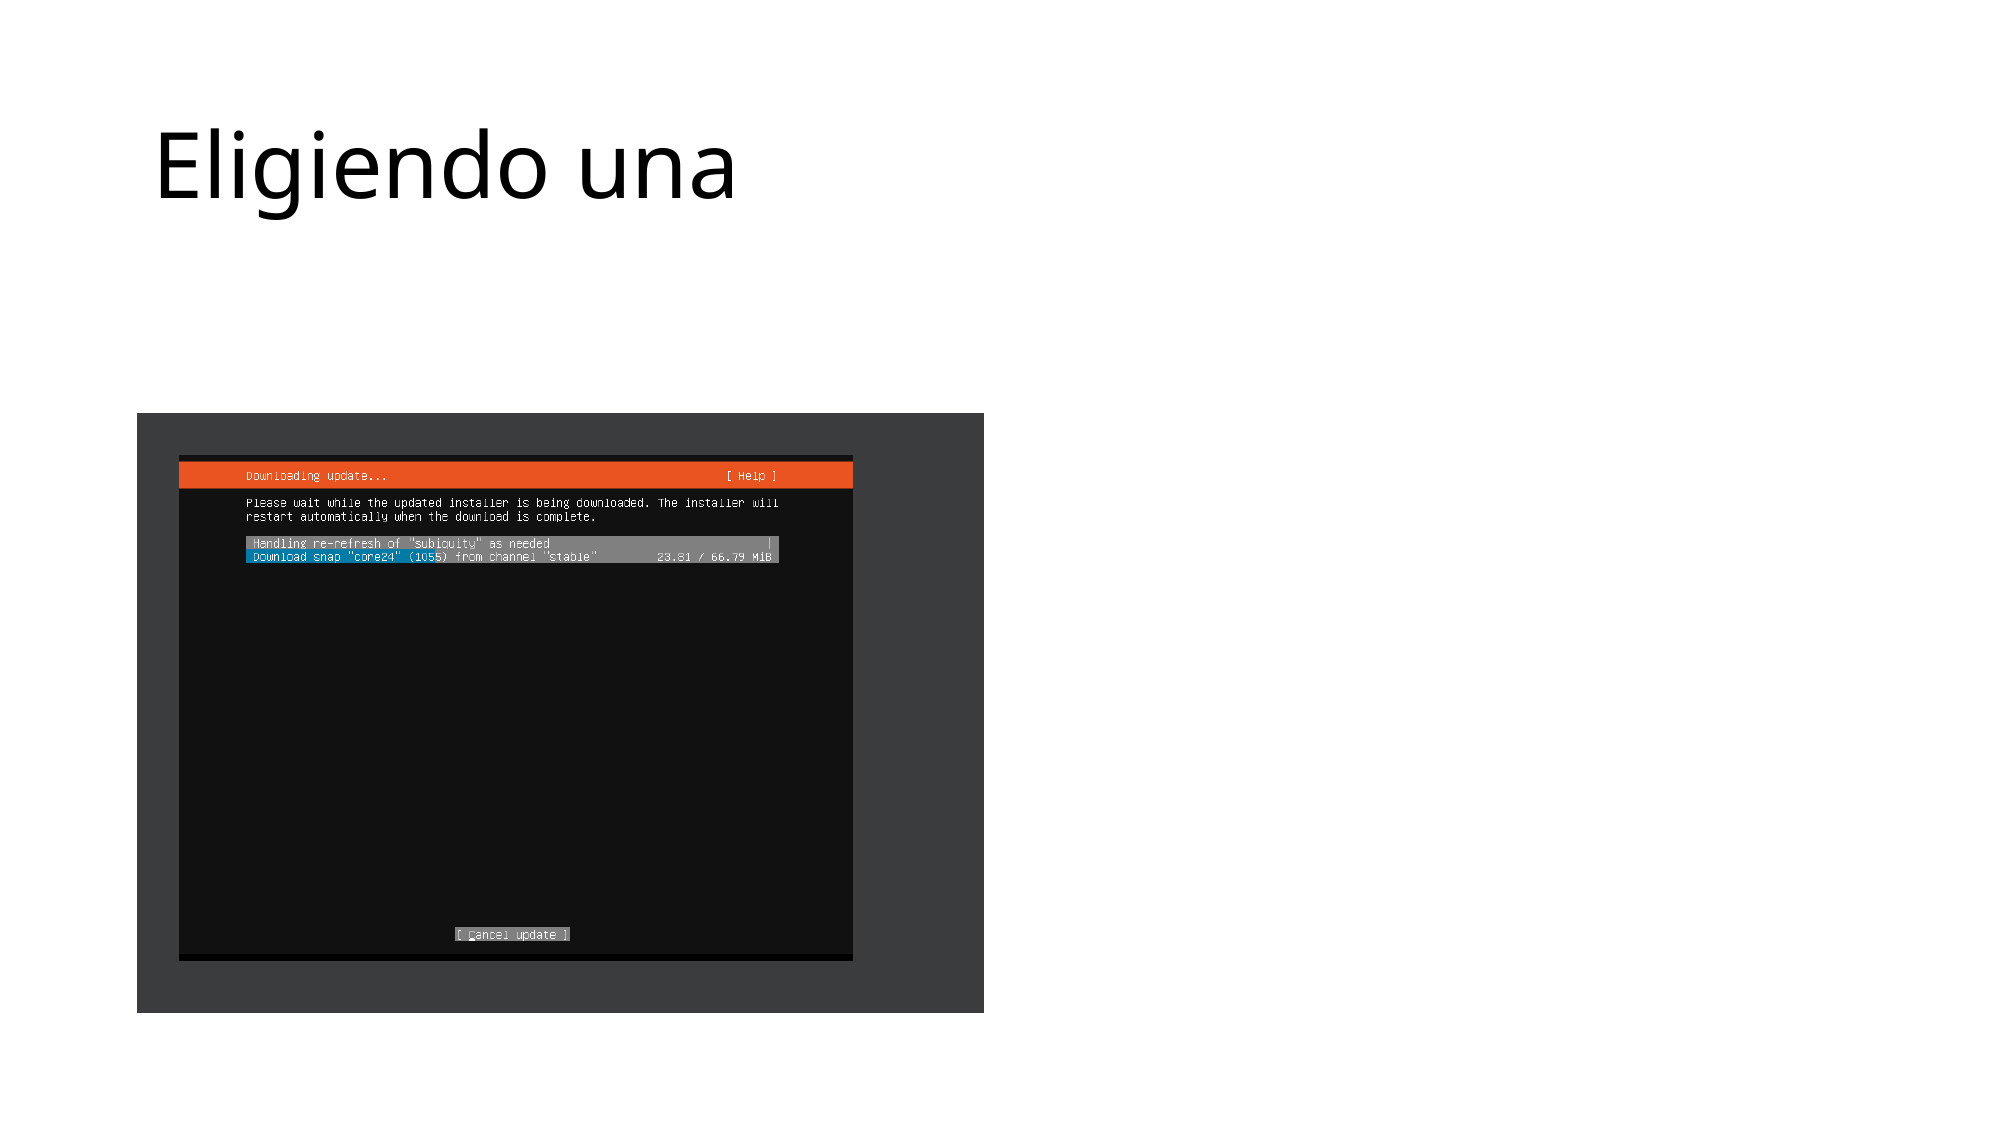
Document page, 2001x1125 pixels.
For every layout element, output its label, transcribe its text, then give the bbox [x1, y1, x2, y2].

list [137, 413, 984, 1013]
title Eligiendo una [137, 59, 1863, 278]
